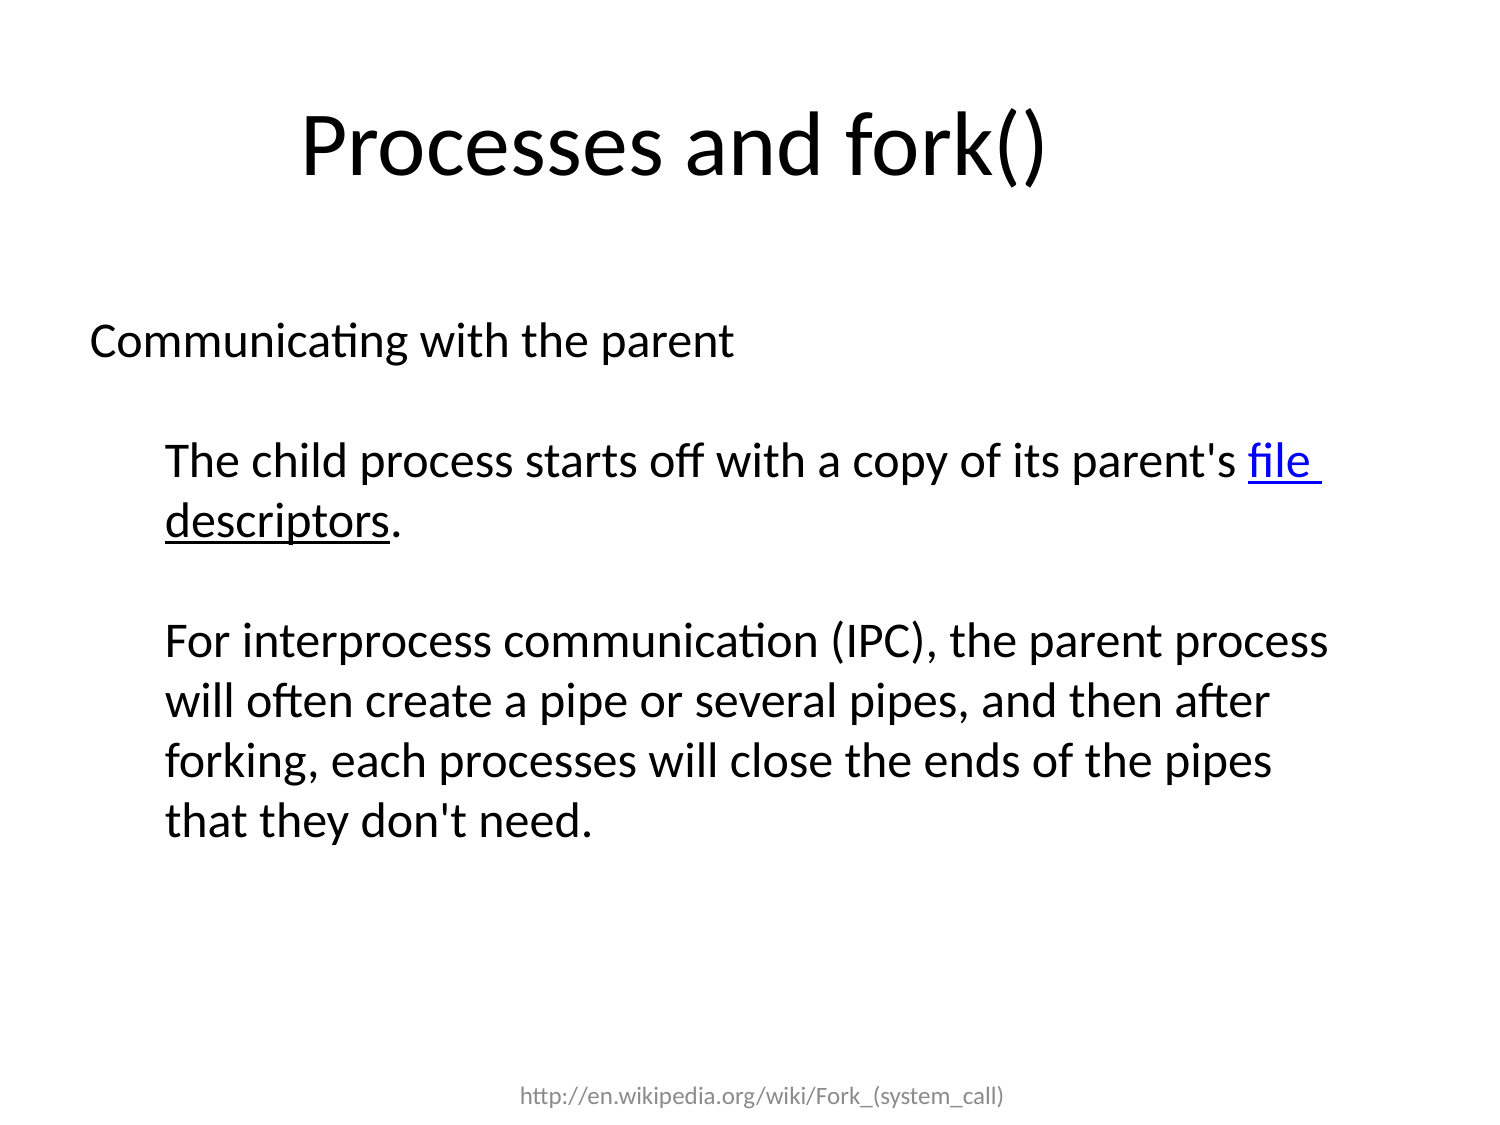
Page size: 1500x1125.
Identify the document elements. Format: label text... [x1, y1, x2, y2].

text_box Communicating with the parent The child process starts off with a copy of its parent's file descriptors. For interprocess communication (IPC), the parent process will often create a pipe or several pipes, and then after forking, each processes will close the ends of the pipes that they don't need. [75, 299, 1375, 915]
title Processes and fork() [75, 45, 1425, 233]
footer http://en.wikipedia.org/wiki/Fork_(system_call) [212, 1065, 1313, 1125]
